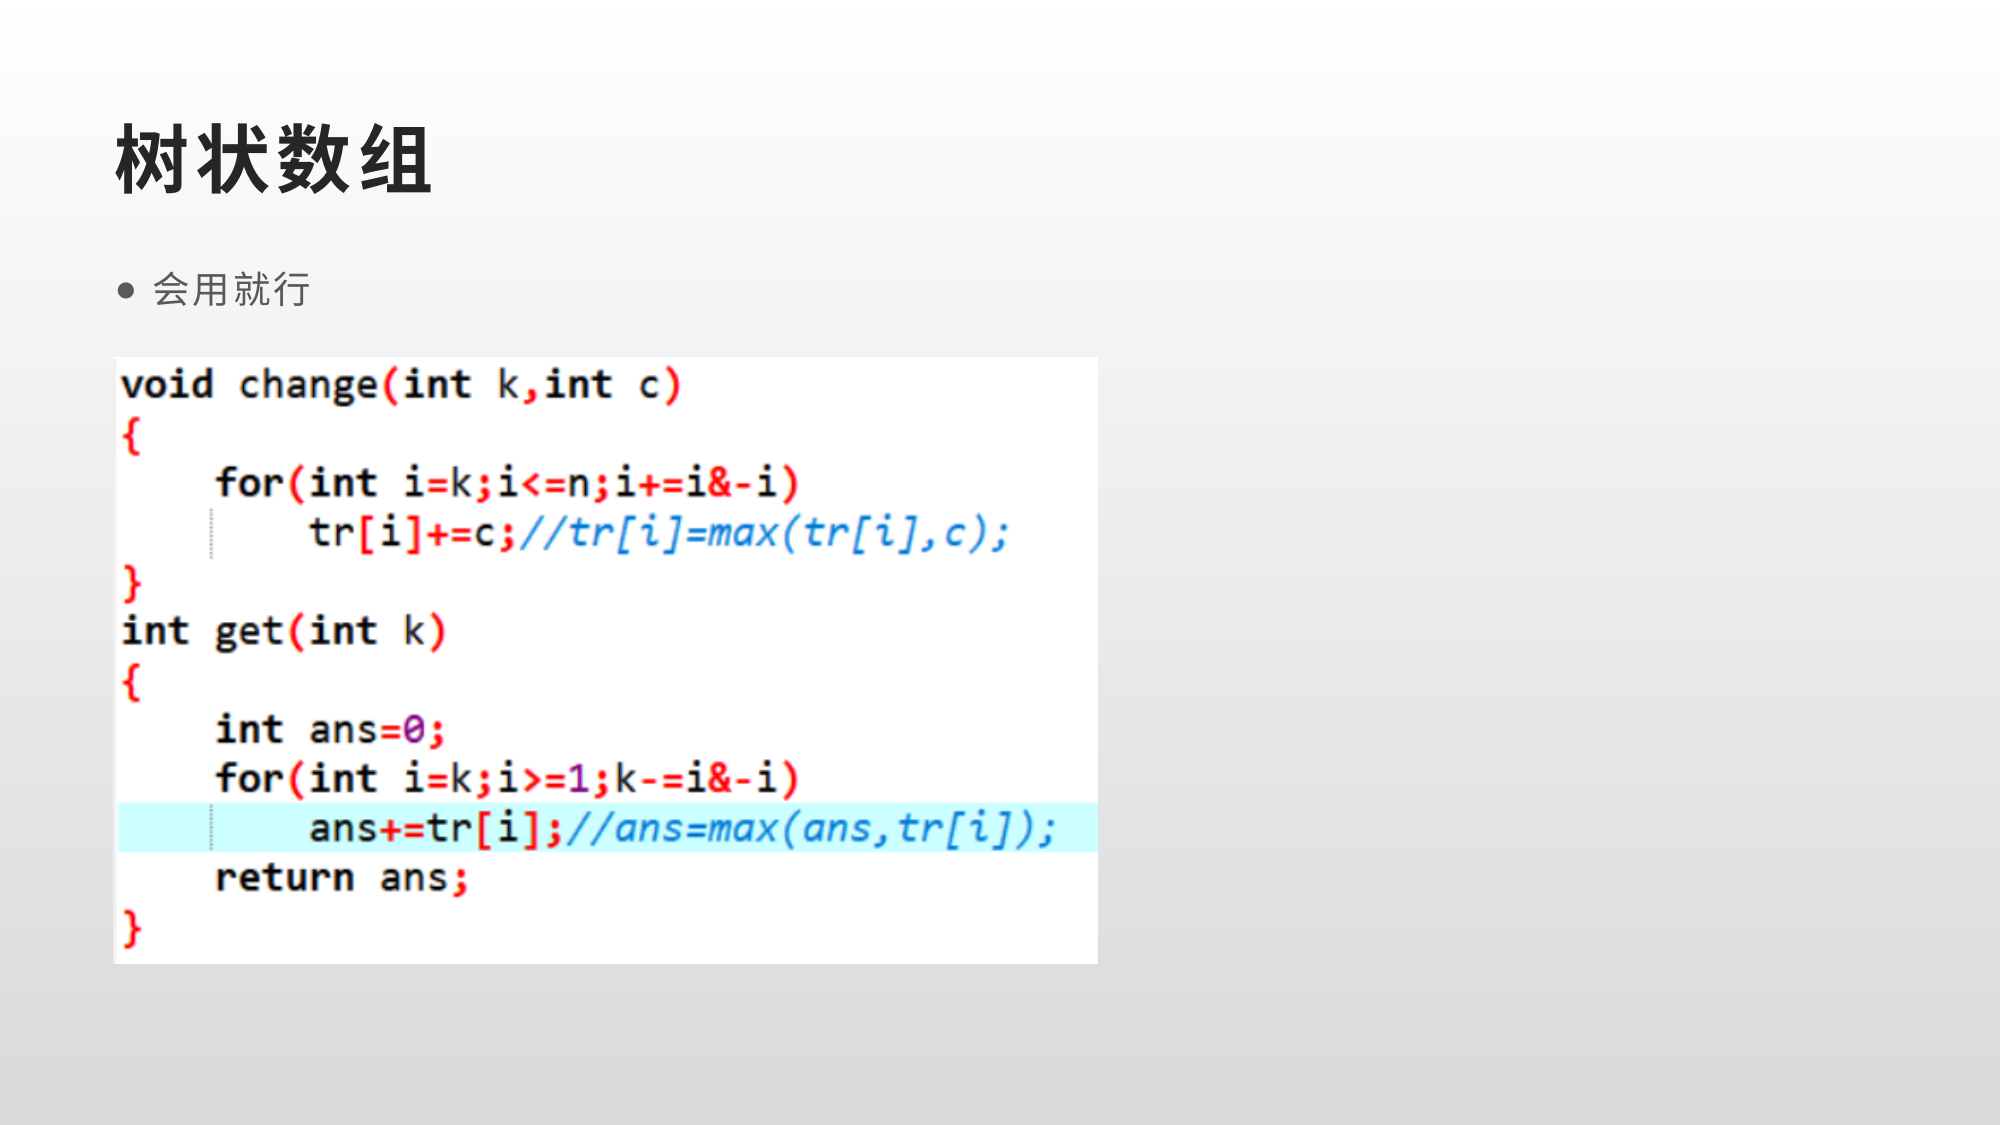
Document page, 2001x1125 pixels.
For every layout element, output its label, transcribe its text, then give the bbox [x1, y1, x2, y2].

list 会用就行 [99, 244, 1900, 1026]
picture [112, 357, 1098, 964]
title 树状数组 [99, 99, 1900, 216]
